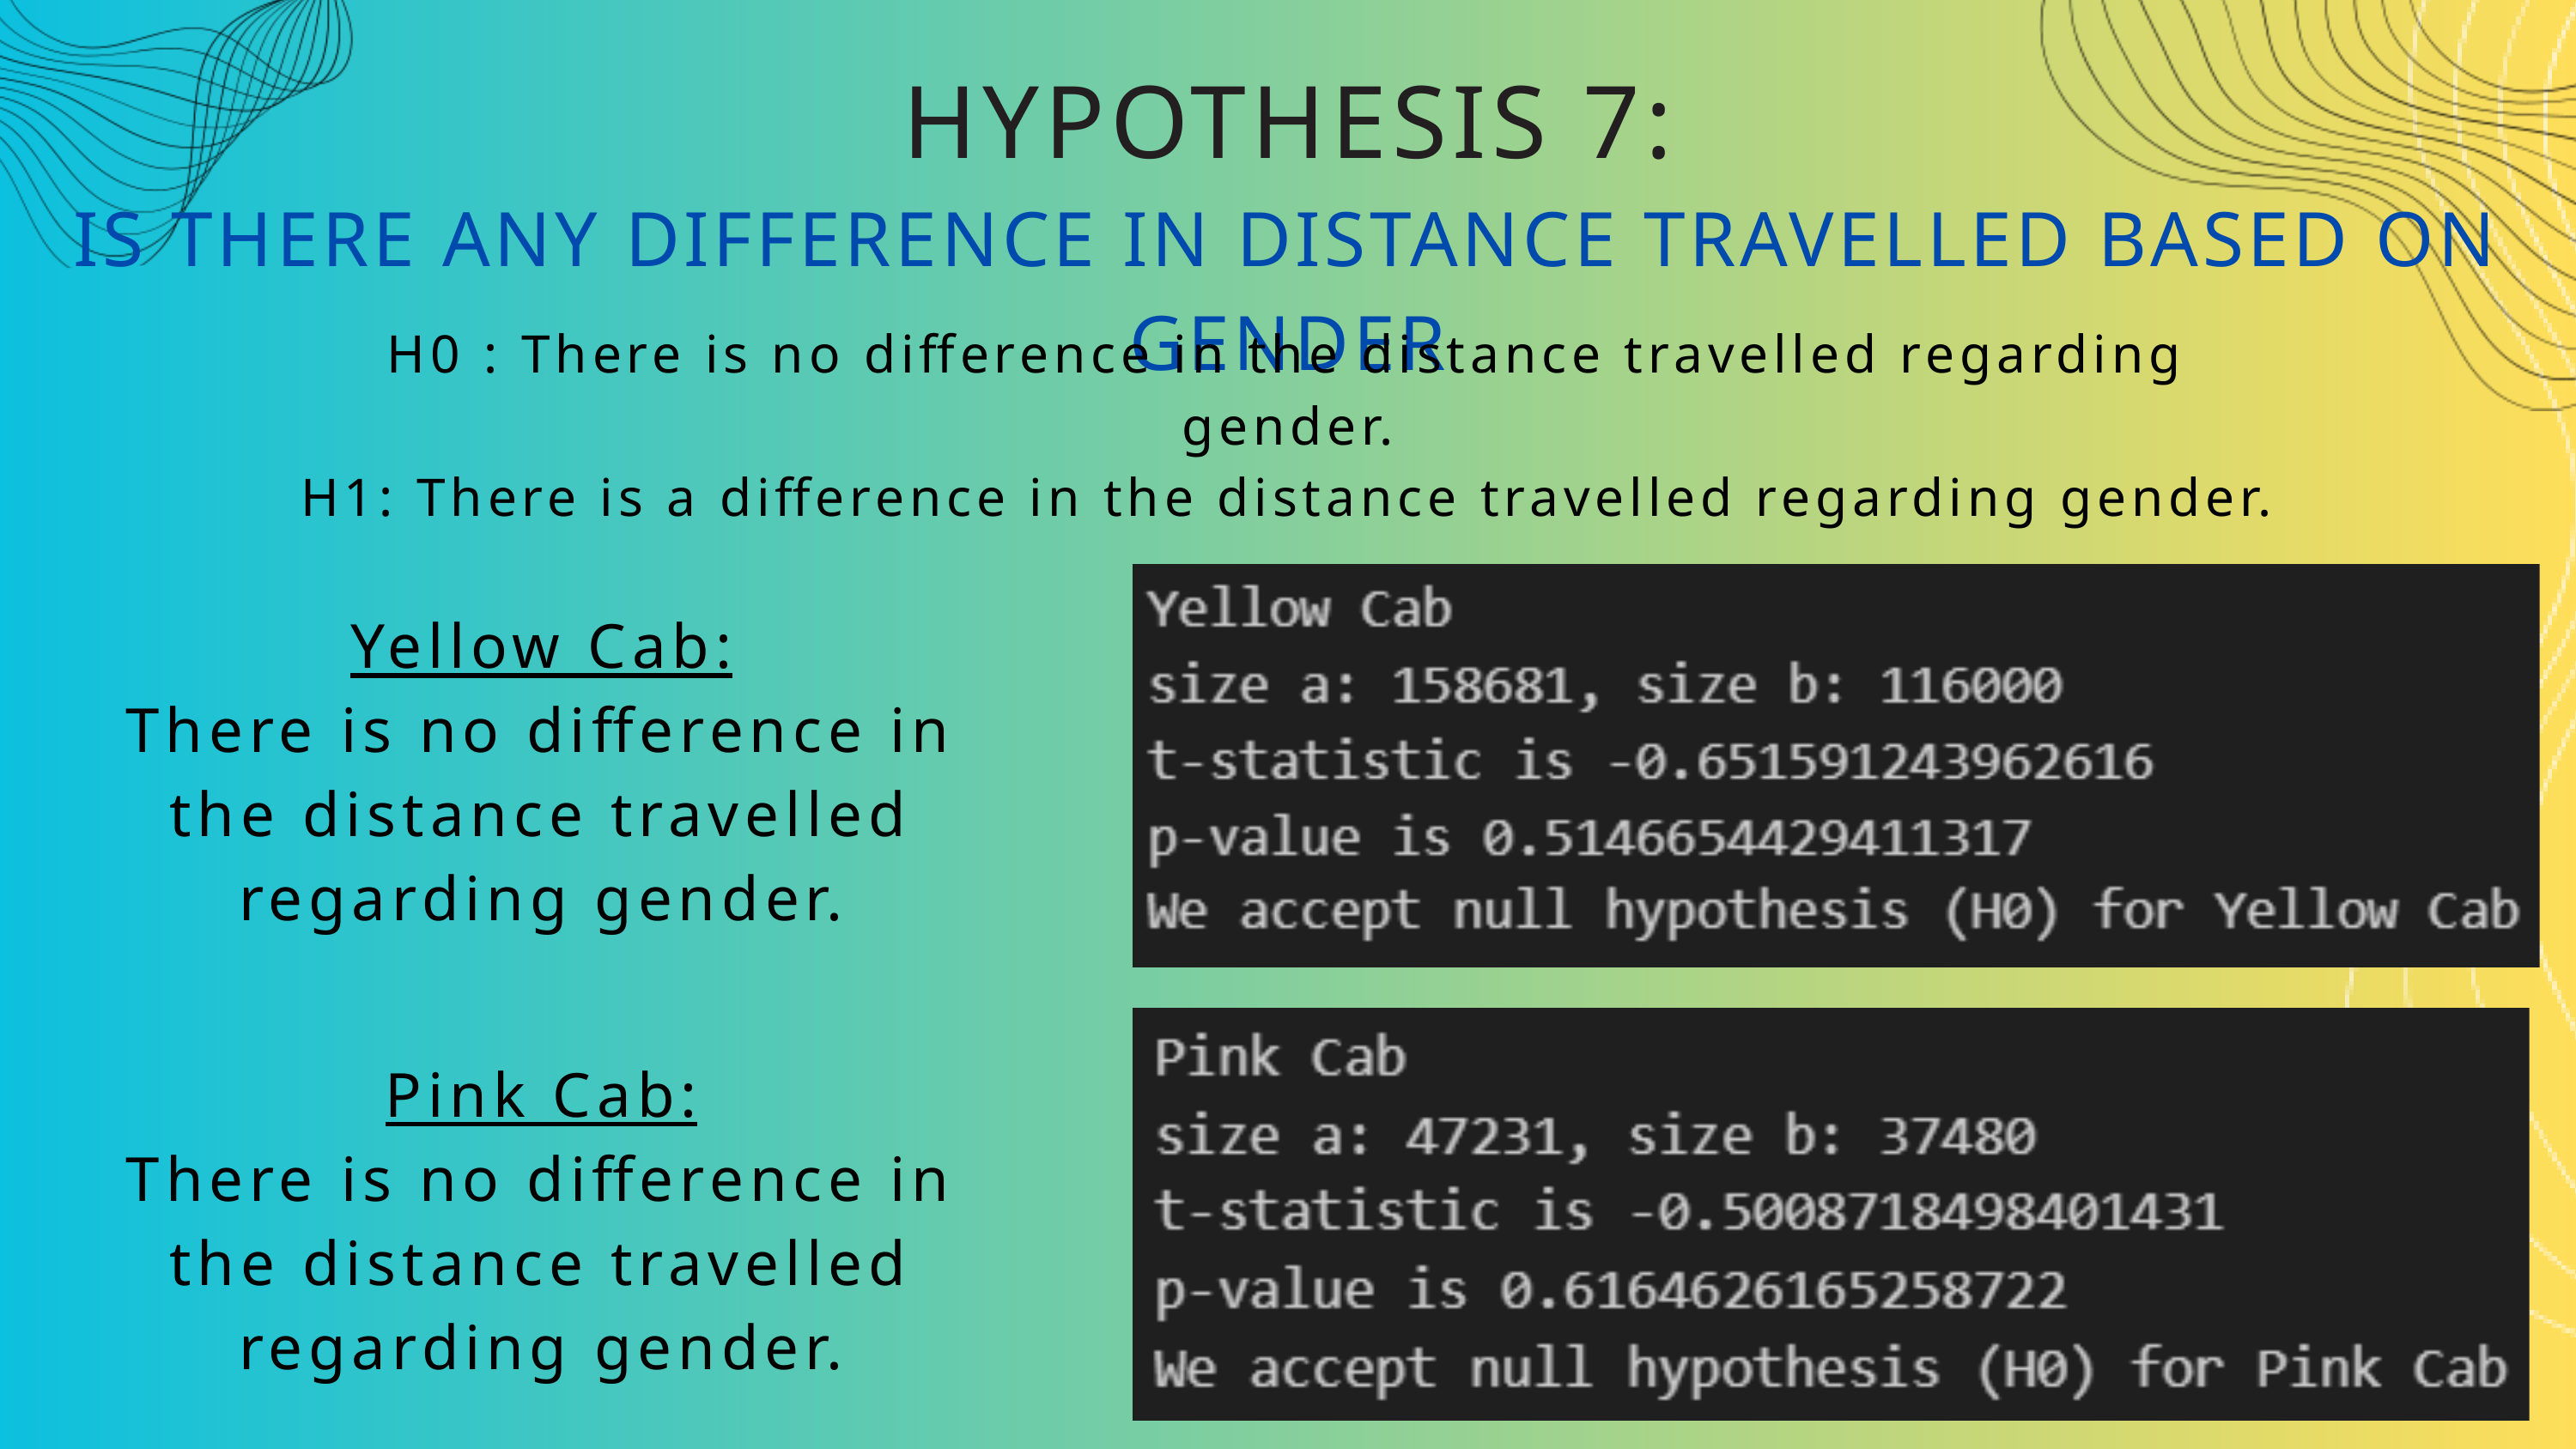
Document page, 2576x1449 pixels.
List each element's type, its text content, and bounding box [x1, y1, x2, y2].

text_box [0, 0, 506, 271]
text_box Yellow Cab: There is no difference in the distance travelled regarding gender. [64, 597, 1018, 933]
text_box H0 : There is no difference in the distance travelled regarding gender. H1: There is a difference in the distance travelled regarding gender. [277, 312, 2299, 527]
text_box [2341, 411, 2576, 1449]
text_box [1133, 564, 2540, 967]
text_box [1133, 1008, 2530, 1421]
text_box [2039, 0, 2576, 411]
text_box HYPOTHESIS 7: IS THERE ANY DIFFERENCE IN DISTANCE TRAVELLED BASED ON GENDER [71, 39, 2505, 385]
text_box Pink Cab: There is no difference in the distance travelled regarding gender. [62, 1046, 1021, 1382]
